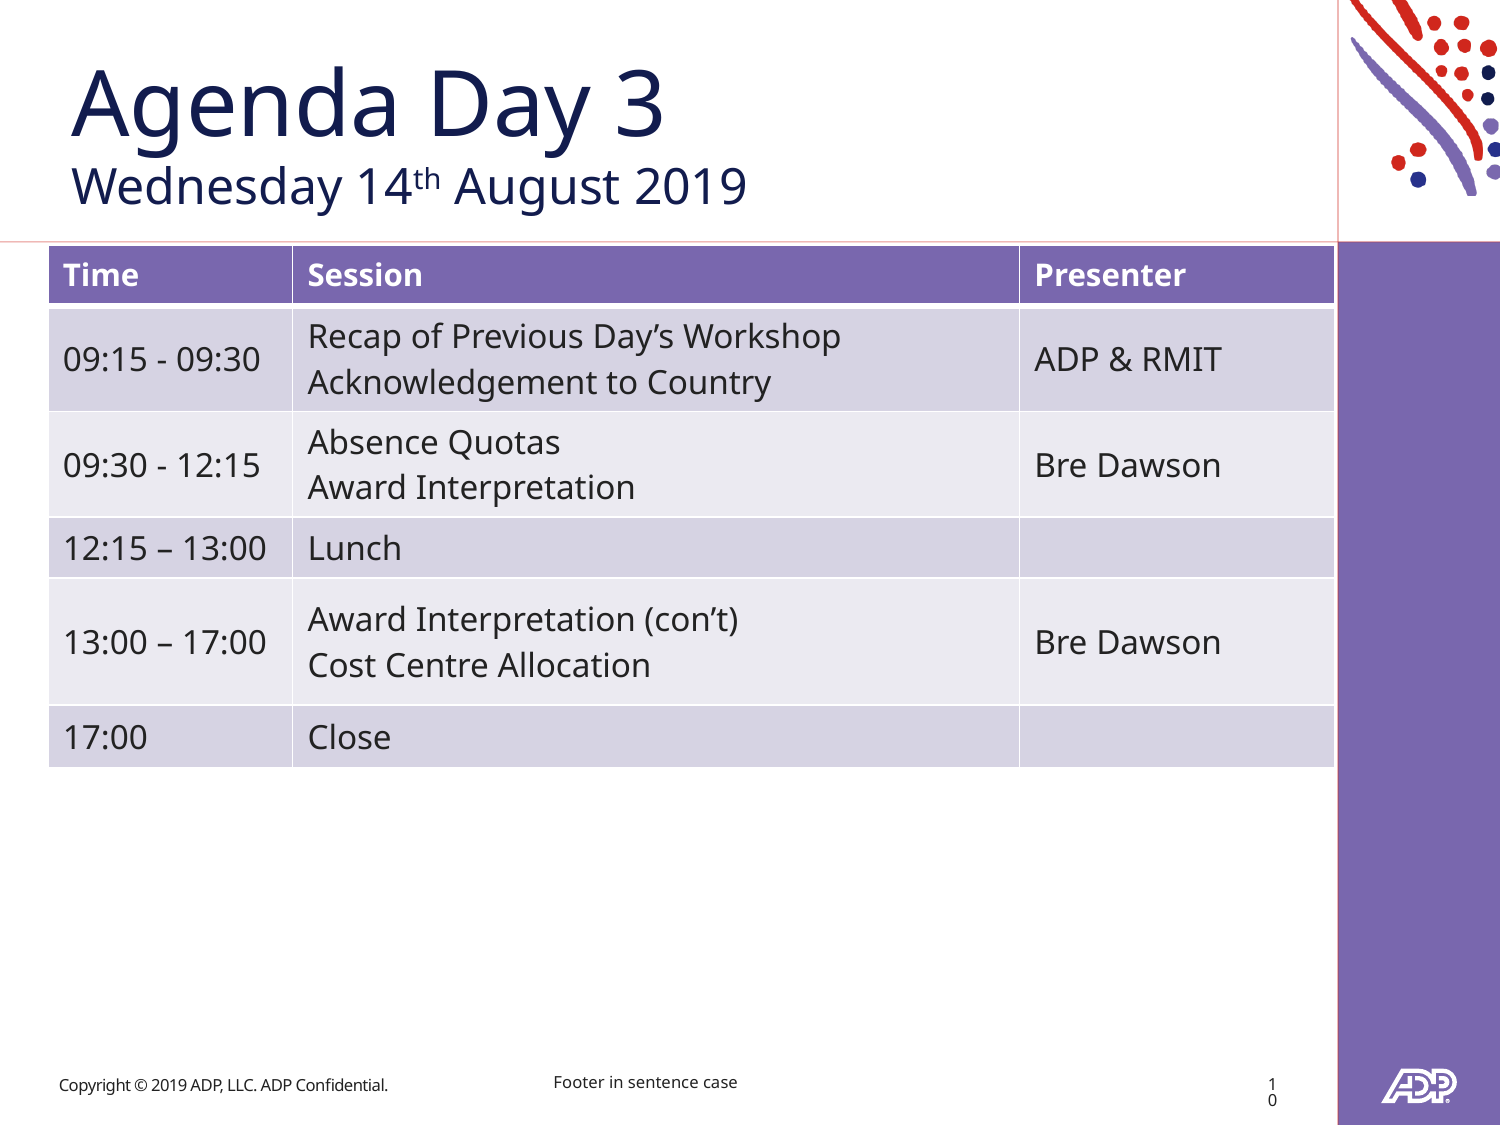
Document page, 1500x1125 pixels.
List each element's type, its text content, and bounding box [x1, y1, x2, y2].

table_header Presenter [1020, 246, 1334, 303]
table_cell 12:15 – 13:00 [49, 518, 292, 577]
table_cell 09:30 - 12:15 [49, 412, 292, 516]
footer Footer in sentence case [553, 1074, 1194, 1096]
table_cell Close [293, 706, 1019, 767]
title Agenda Day 3 Wednesday 14th August 2019 [71, 44, 1264, 216]
table_cell 13:00 – 17:00 [49, 579, 292, 704]
table_cell Absence Quotas Award Interpretation [293, 412, 1019, 516]
table_cell Award Interpretation (con’t) Cost Centre Allocation [293, 579, 1019, 704]
table_cell [1020, 706, 1334, 767]
table_cell Recap of Previous Day’s Workshop Acknowledgement to Country [293, 309, 1019, 411]
table_header Session [293, 246, 1019, 303]
table_cell 09:15 - 09:30 [49, 309, 292, 411]
table_cell Bre Dawson [1020, 579, 1334, 704]
table_header Time [49, 246, 292, 303]
table_cell 17:00 [49, 706, 292, 767]
table_cell Lunch [293, 518, 1019, 577]
table_cell [1020, 518, 1334, 577]
table_cell Bre Dawson [1020, 412, 1334, 516]
slide_number 10 [1267, 1074, 1287, 1096]
table_cell ADP & RMIT [1020, 309, 1334, 411]
